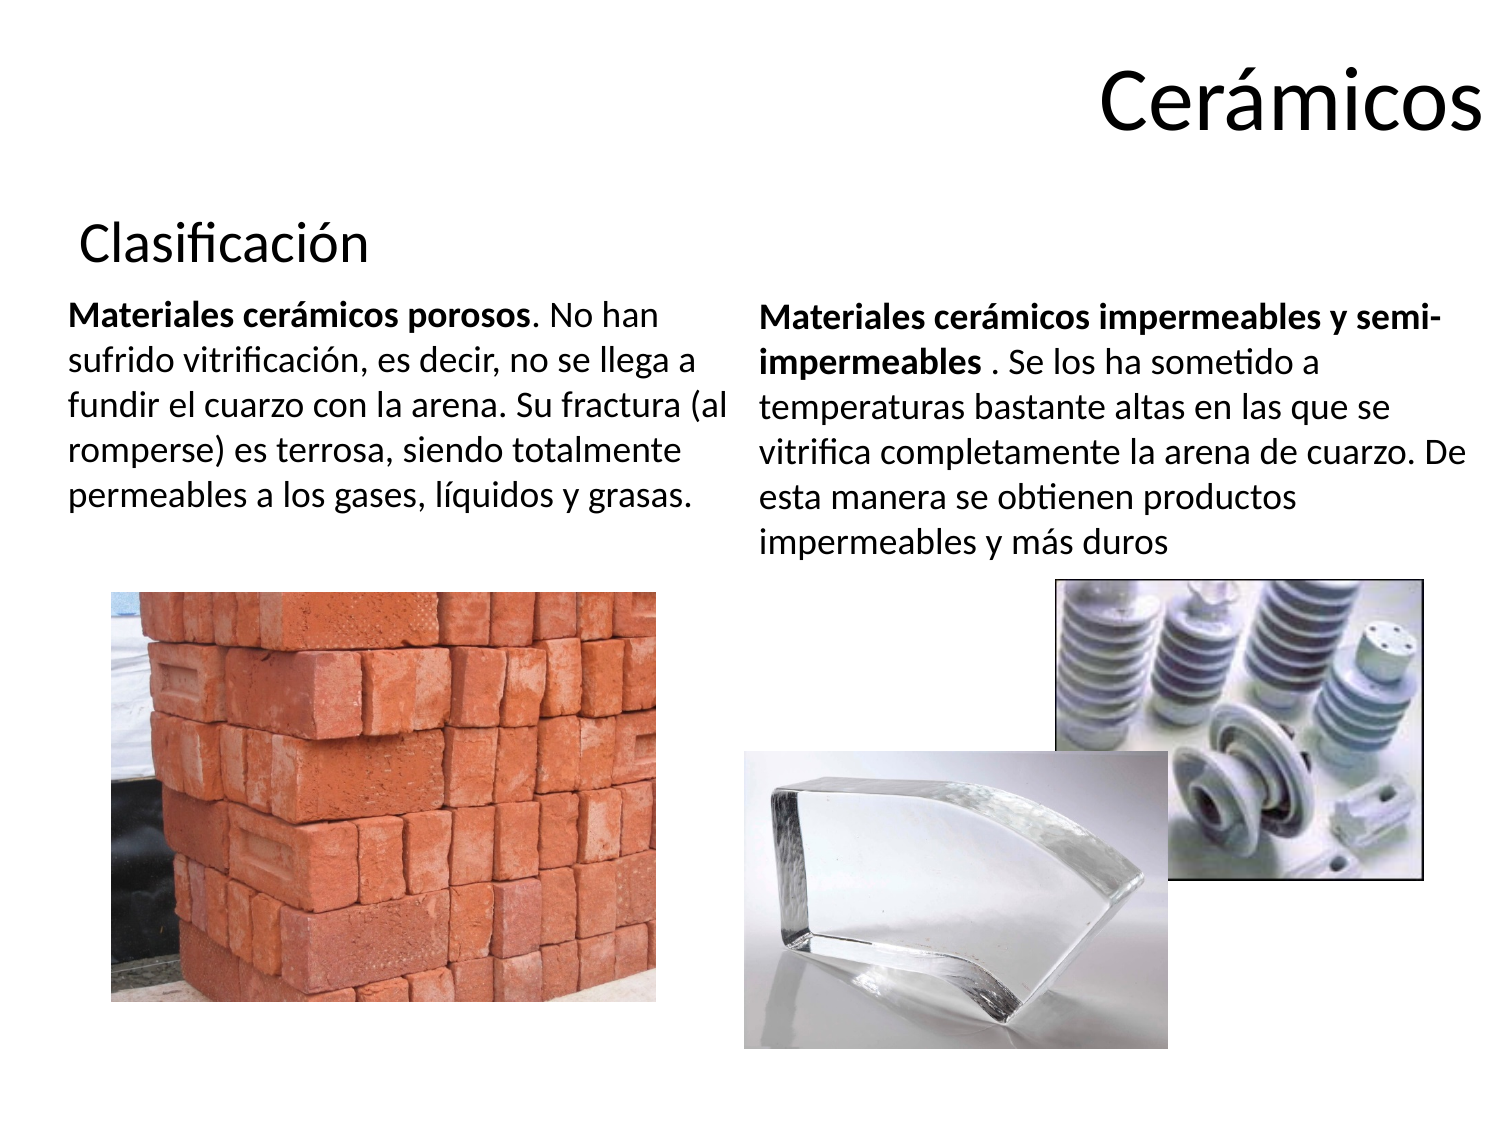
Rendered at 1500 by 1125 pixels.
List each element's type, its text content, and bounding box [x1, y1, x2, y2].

text_box Materiales cerámicos impermeables y semi-impermeables . Se los ha sometido a temperaturas bastante altas en las que se vitrifica completamente la arena de cuarzo. De esta manera se obtienen productos impermeables y más duros [744, 284, 1500, 570]
text_box Clasificación [64, 196, 1424, 281]
text_box Materiales cerámicos porosos. No han sufrido vitrificación, es decir, no se llega a fundir el cuarzo con la arena. Su fractura (al romperse) es terrosa, siendo totalmente permeables a los gases, líquidos y grasas. [53, 282, 775, 522]
title Cerámicos [150, 0, 1500, 188]
picture [110, 592, 656, 1002]
picture [743, 579, 1424, 1050]
